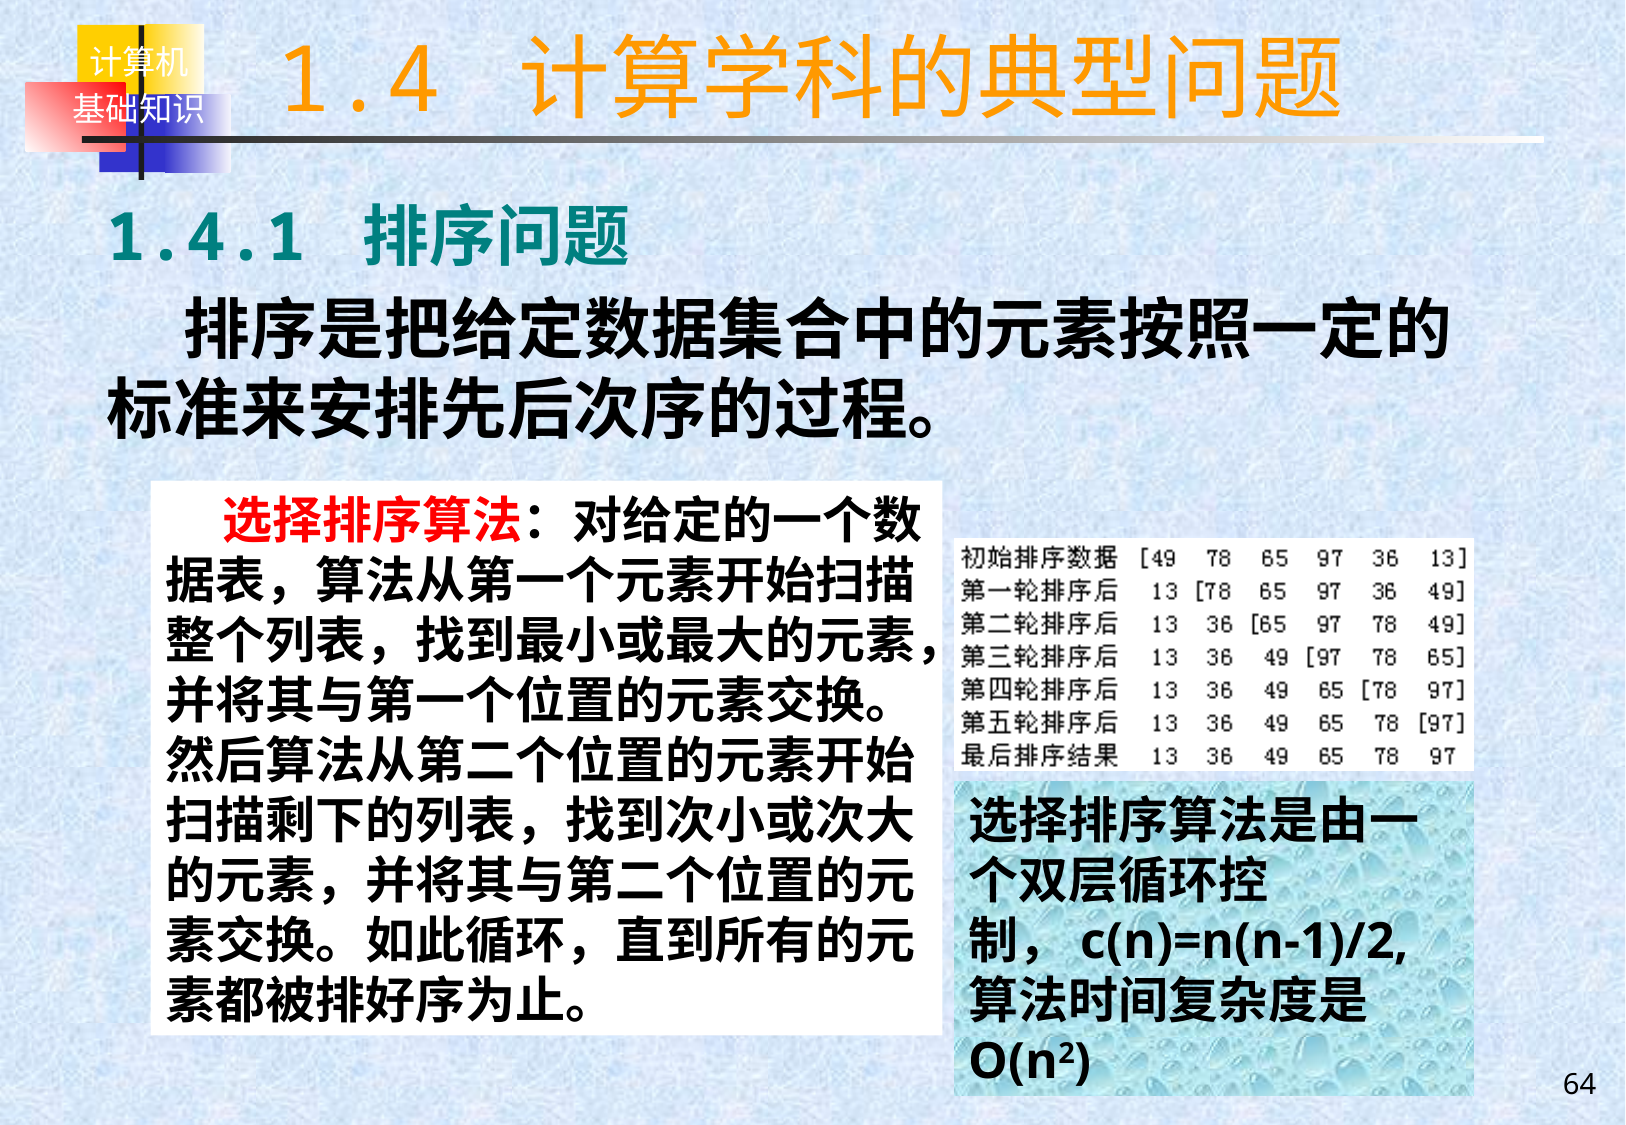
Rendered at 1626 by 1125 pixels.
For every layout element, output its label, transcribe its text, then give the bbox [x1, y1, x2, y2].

slide_number 64 [1438, 1062, 1612, 1113]
picture [0, 0, 1626, 1125]
text_box 选择排序算法：对给定的一个数据表，算法从第一个元素开始扫描整个列表，找到最小或最大的元素，并将其与第一个位置的元素交换。然后算法从第二个位置的元素开始扫描剩下的列表，找到次小或次大的元素，并将其与第二个位置的元素交换。如此循环，直到所有的元素都被排好序为止。 [150, 480, 943, 1036]
list 1.4.1 排序问题 排序是把给定数据集合中的元素按照一定的标准来安排先后次序的过程。 [91, 186, 1534, 468]
title 1.4 计算学科的典型问题 [241, 12, 1380, 138]
text_box 选择排序算法是由一个双层循环控制，c(n)=n(n-1)/2,算法时间复杂度是O(n2) [954, 781, 1474, 1096]
